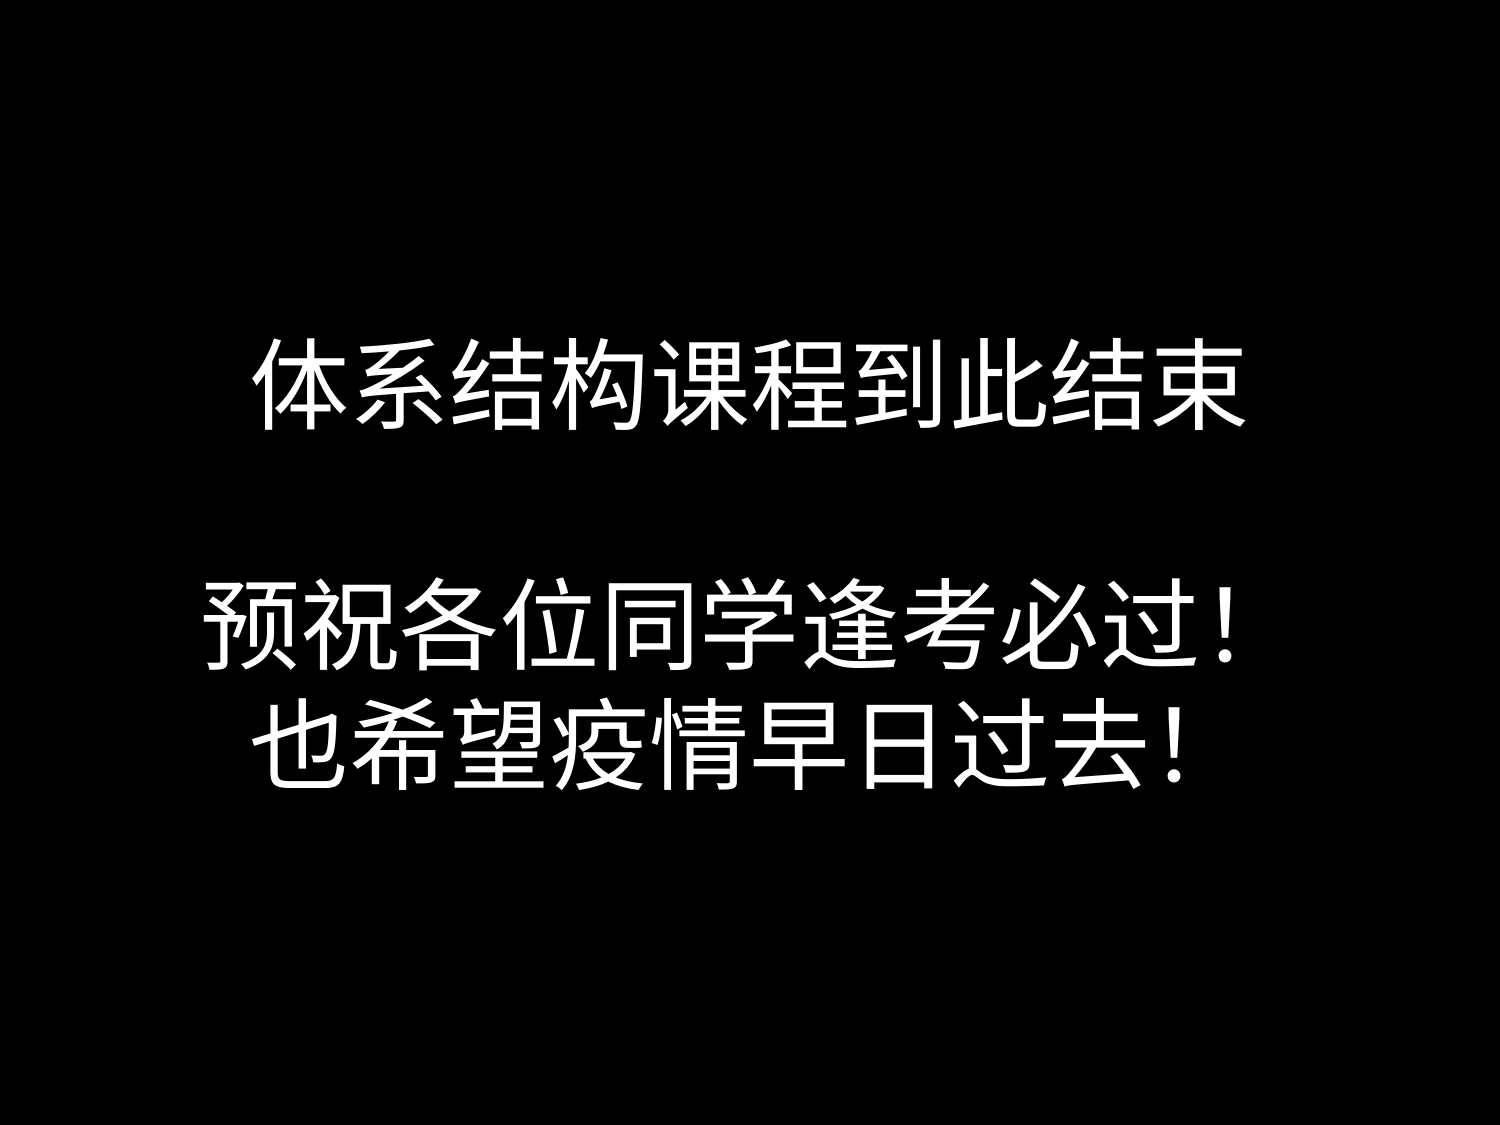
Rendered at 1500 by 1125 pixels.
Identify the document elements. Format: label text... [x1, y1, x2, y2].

title 体系结构课程到此结束 预祝各位同学逢考必过！ 也希望疫情早日过去！ [0, 0, 1500, 1125]
